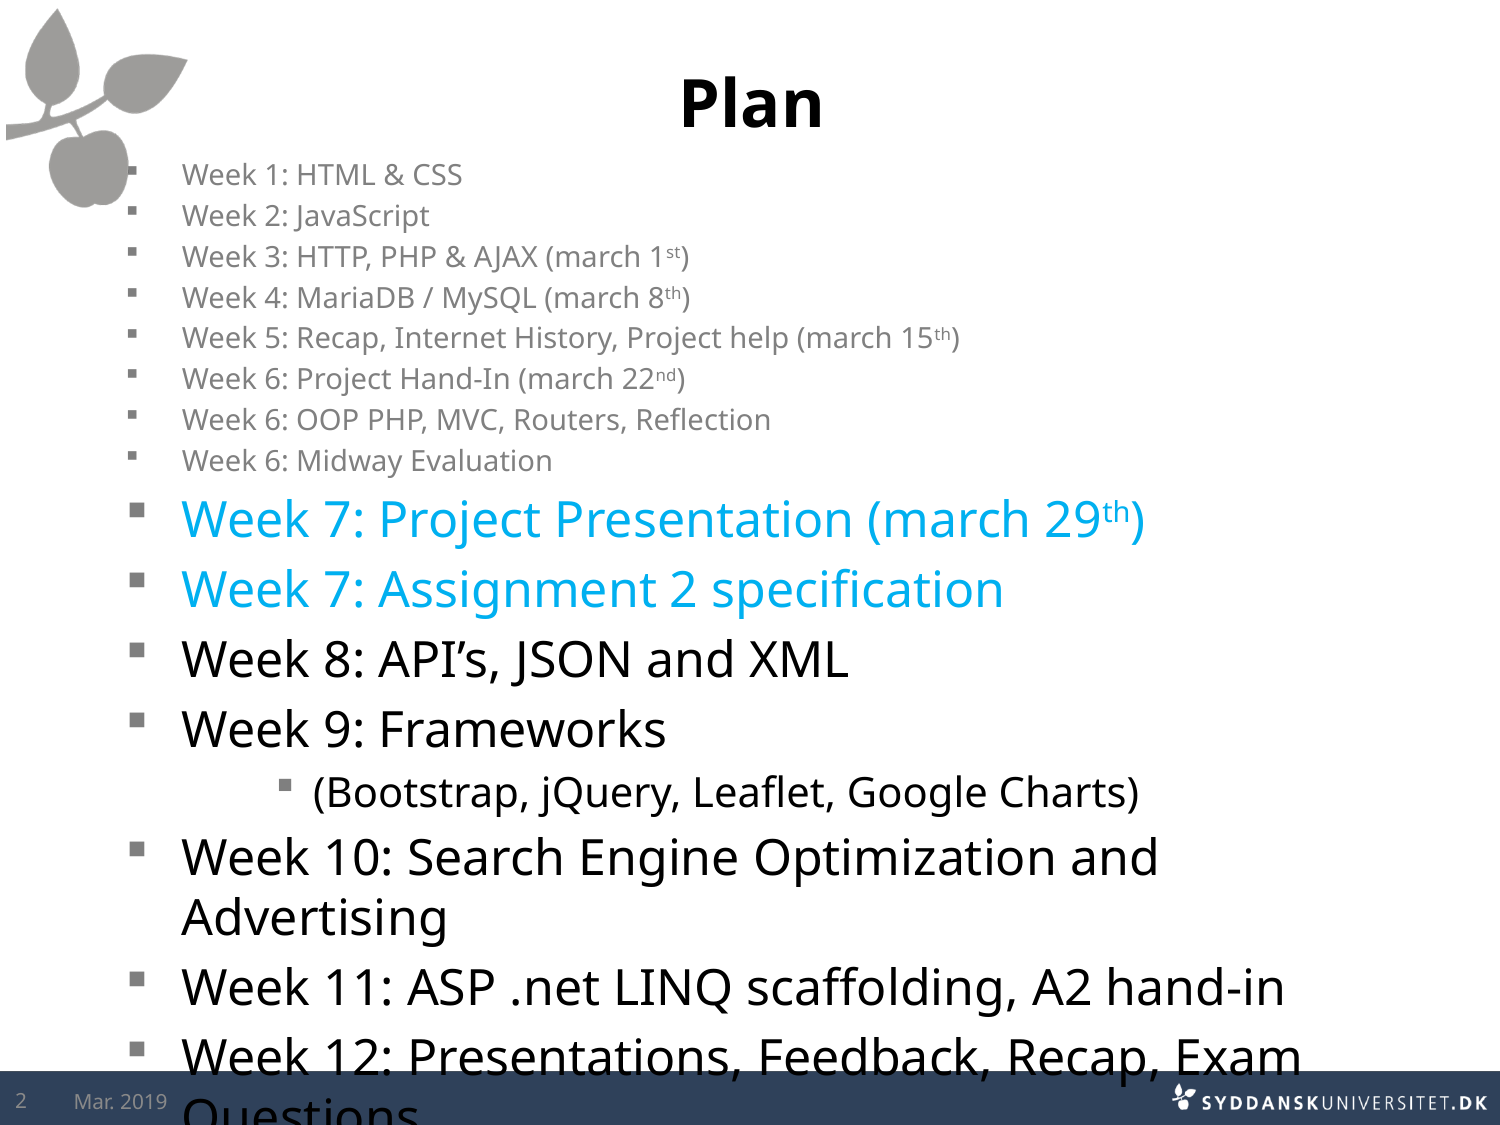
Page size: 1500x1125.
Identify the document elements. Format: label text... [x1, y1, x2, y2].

picture [200, 1071, 1500, 1125]
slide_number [71, 1078, 200, 1125]
list Week 1: HTML & CSS Week 2: JavaScript Week 3: HTTP, PHP & AJAX (march 1st) Week 4: MariaDB / MySQL (march 8th) Week 5: Recap, Internet History, Project help (march 15th) Week 6: Project Hand-In (march 22nd) Week 6: OOP PHP, MVC, Routers, Reflection Week 6: Midway Evaluation Week 7: Project Presentation (march 29th) Week 7: Assignment 2 specification Week 8: API’s, JSON and XML Week 9: Frameworks (Bootstrap, jQuery, Leaflet, Google Charts) Week 10: Search Engine Optimization and Advertising Week 11: ASP .net LINQ scaffolding, A2 hand-in Week 12: Presentations, Feedback, Recap, Exam Questions [110, 149, 1390, 1094]
picture [5, 6, 188, 209]
slide_number 2 [0, 1078, 71, 1125]
title Plan [190, 7, 1427, 195]
picture [0, 1071, 110, 1078]
